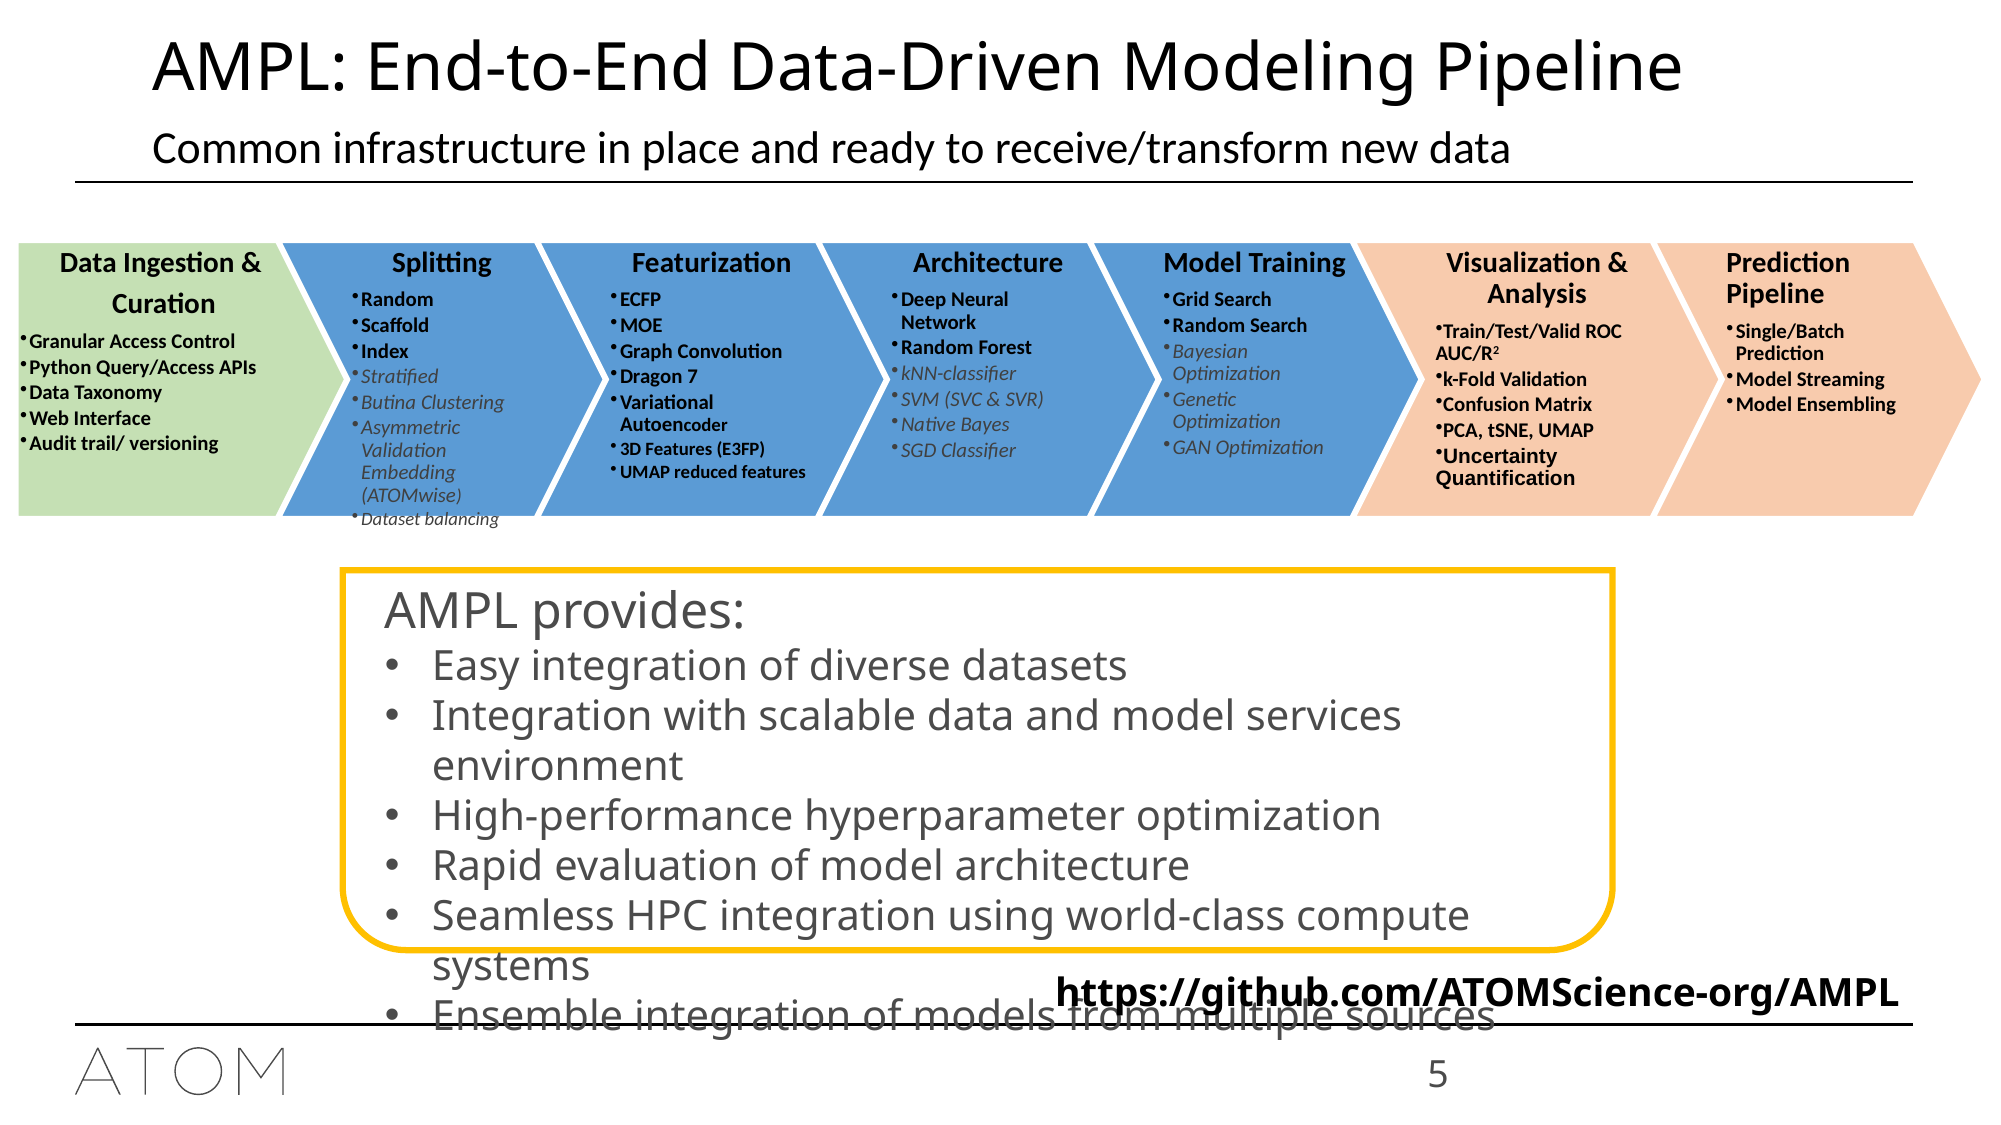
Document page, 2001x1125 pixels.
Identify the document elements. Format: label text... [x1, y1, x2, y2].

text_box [342, 570, 1613, 951]
text_box https://github.com/ATOMScience-org/AMPL [770, 948, 1920, 1035]
list Common infrastructure in place and ready to receive/transform new data [137, 116, 1863, 176]
title AMPL: End-to-End Data-Driven Modeling Pipeline [137, 25, 1863, 116]
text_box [15, 234, 1984, 525]
slide_number 5 [1412, 1042, 1863, 1103]
